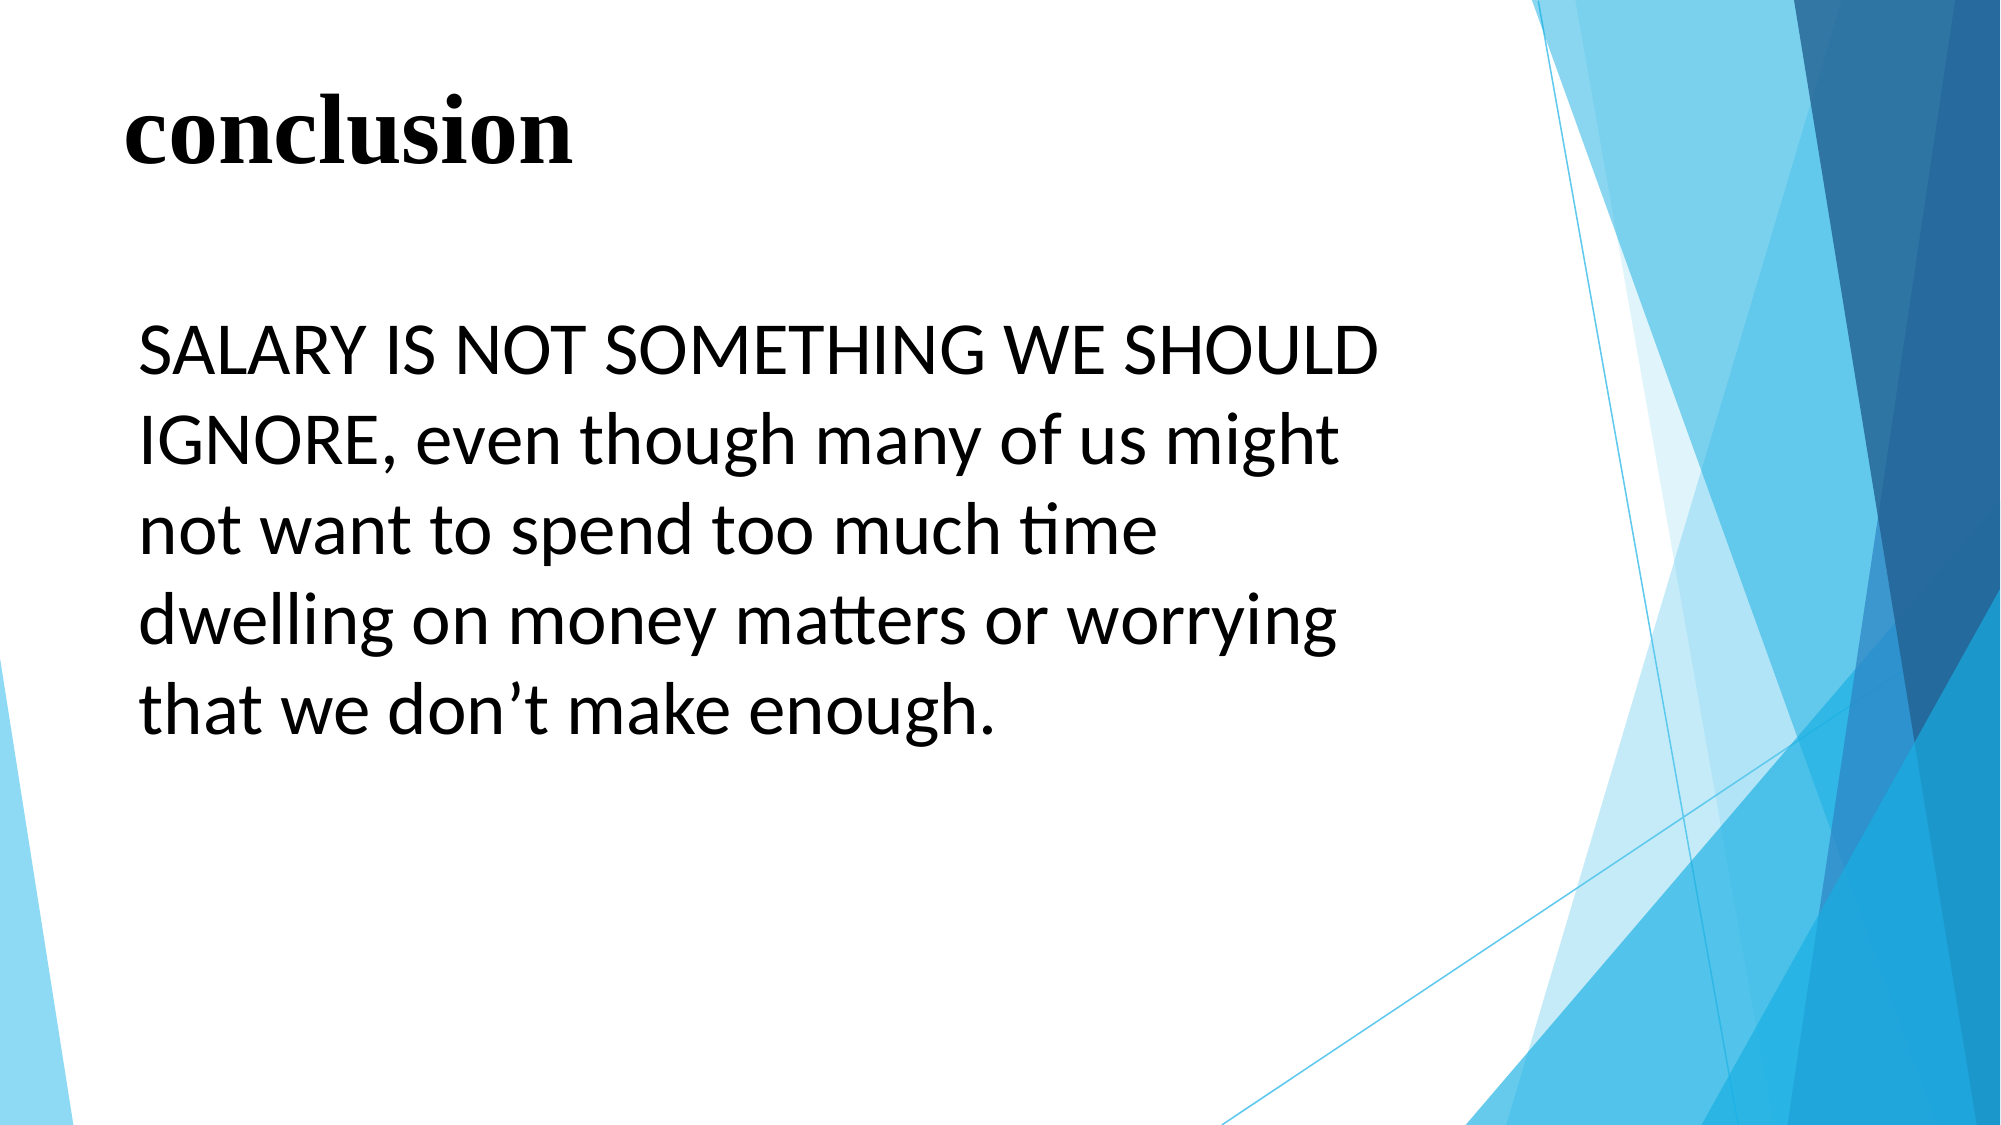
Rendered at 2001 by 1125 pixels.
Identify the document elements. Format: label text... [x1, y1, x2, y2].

text_box SALARY IS NOT SOMETHING WE SHOULD IGNORE, even though many of us might not want to spend too much time dwelling on money matters or worrying that we don’t make enough. [123, 292, 1424, 758]
title conclusion [123, 63, 1877, 182]
